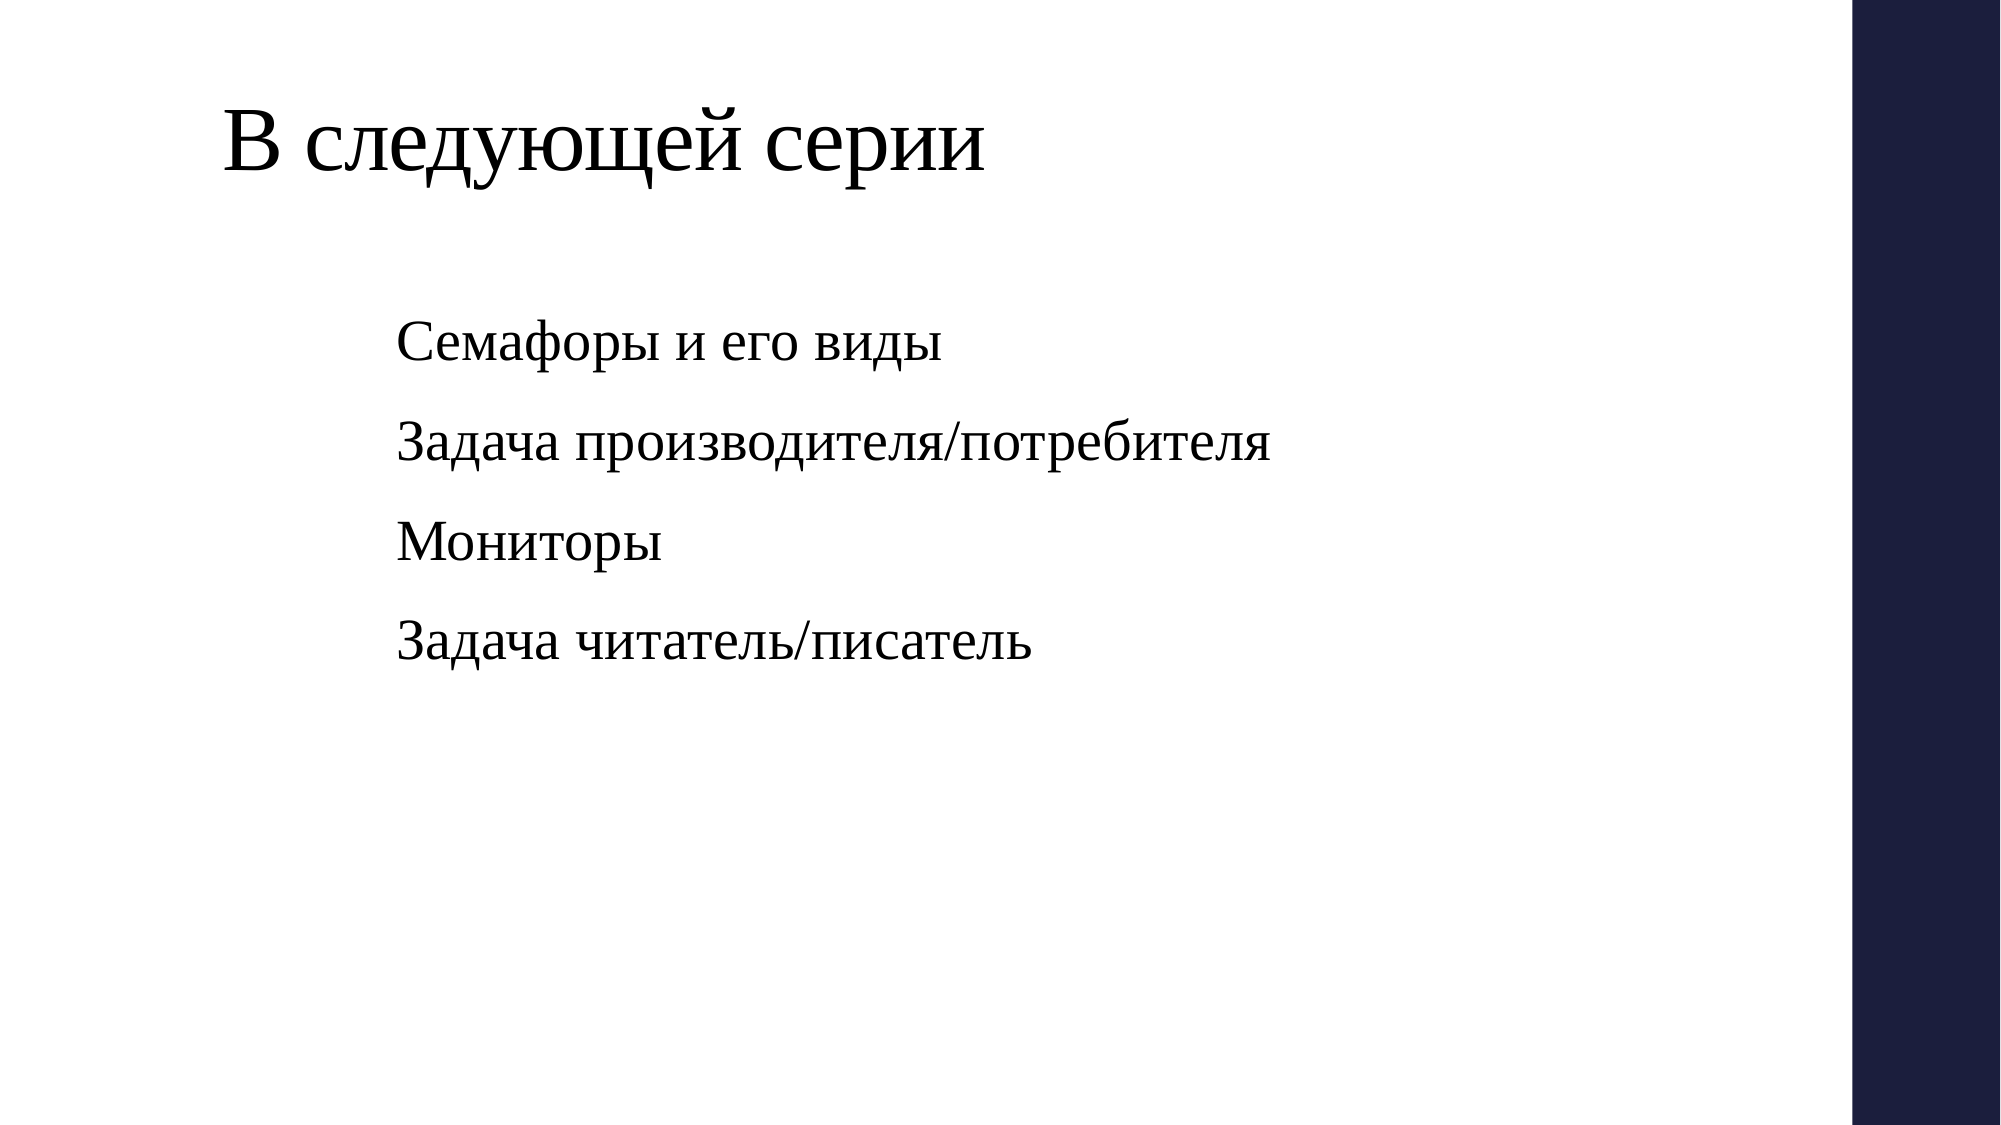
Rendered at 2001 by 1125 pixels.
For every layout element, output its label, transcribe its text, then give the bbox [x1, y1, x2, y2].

title В следующей серии [206, 60, 1797, 198]
list Семафоры и его виды Задача производителя/потребителя Мониторы Задача читатель/писатель [381, 299, 1617, 1014]
